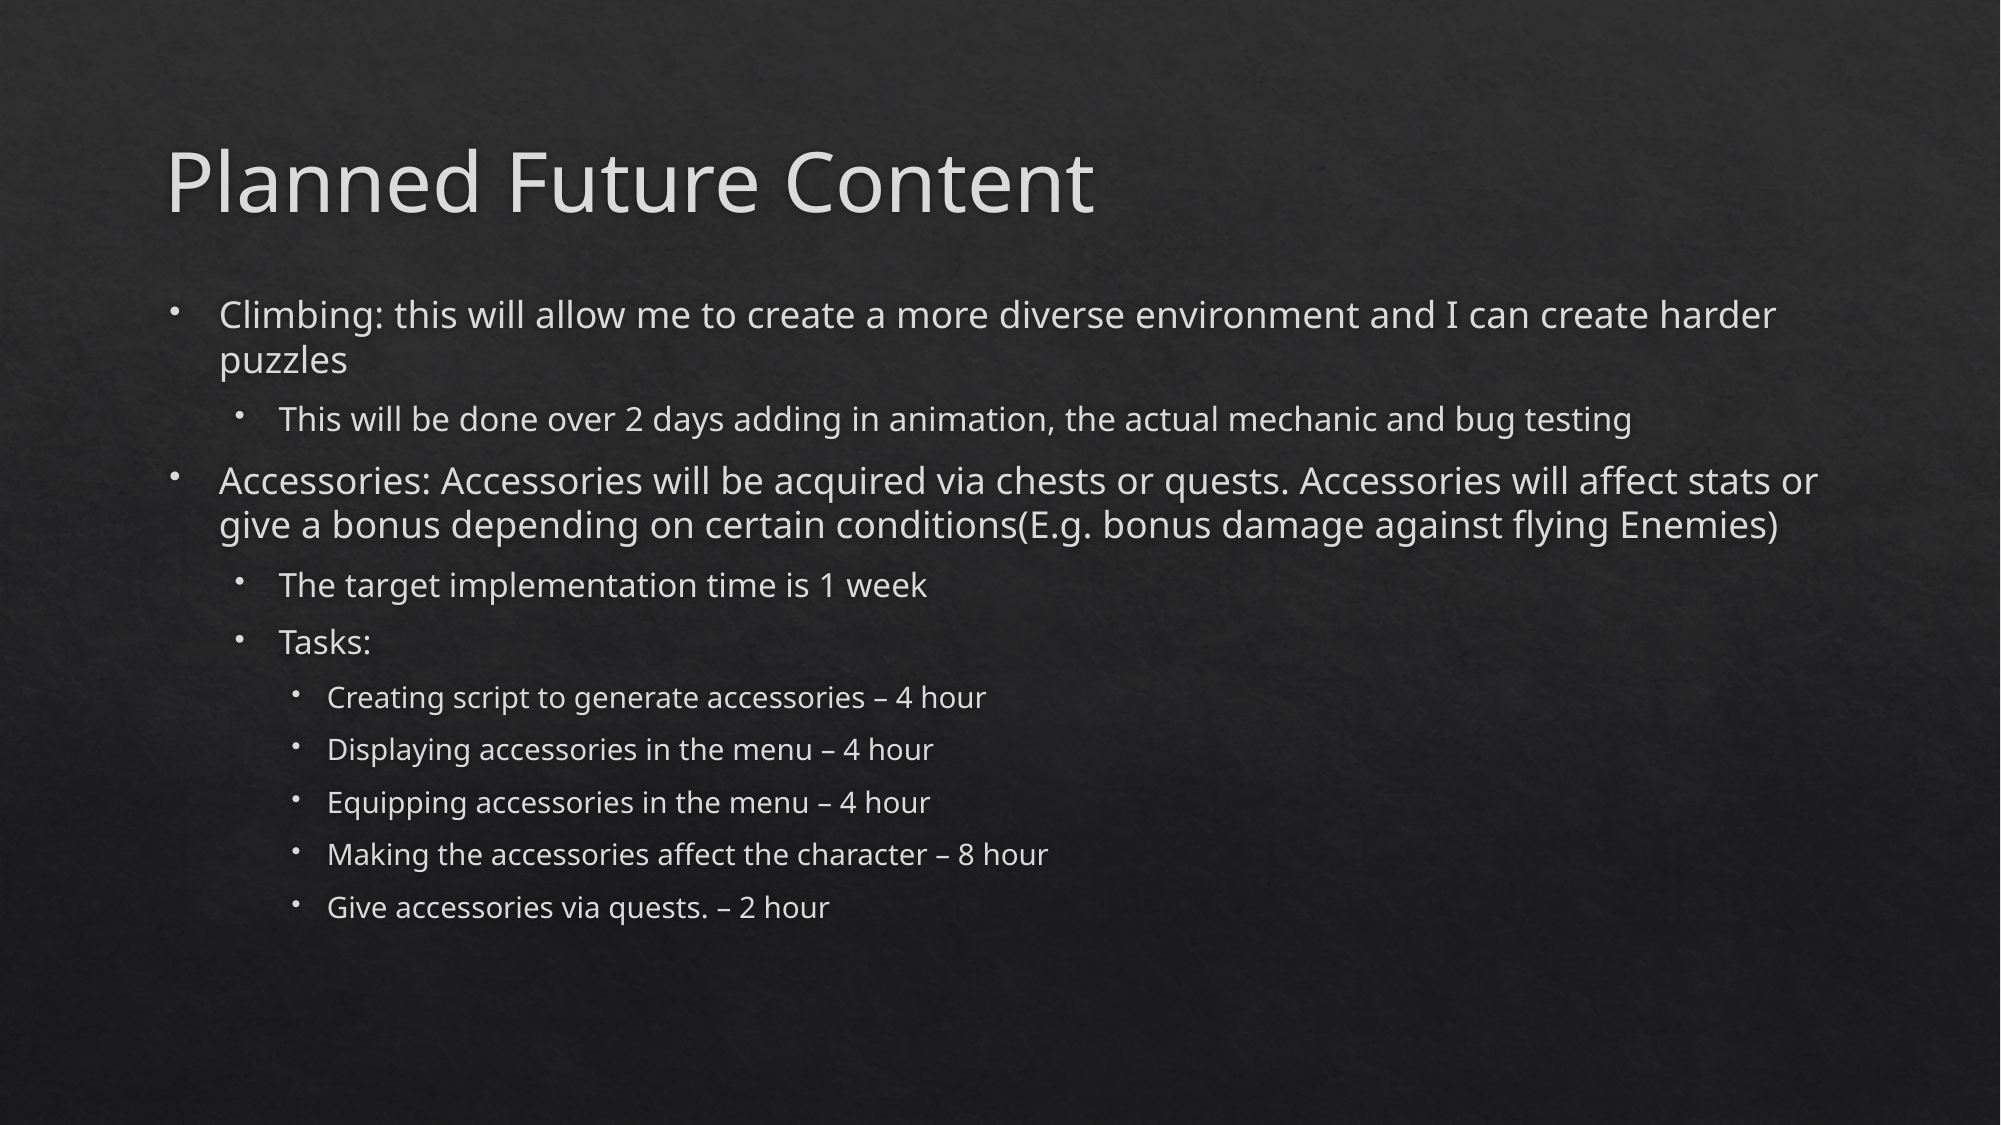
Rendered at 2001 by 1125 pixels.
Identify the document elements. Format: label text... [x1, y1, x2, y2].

title Planned Future Content [149, 99, 1849, 260]
list Climbing: this will allow me to create a more diverse environment and I can create harder puzzles This will be done over 2 days adding in animation, the actual mechanic and bug testing Accessories: Accessories will be acquired via chests or quests. Accessories will affect stats or give a bonus depending on certain conditions(E.g. bonus damage against flying Enemies) The target implementation time is 1 week Tasks: Creating script to generate accessories – 4 hour Displaying accessories in the menu – 4 hour Equipping accessories in the menu – 4 hour Making the accessories affect the character – 8 hour Give accessories via quests. – 2 hour [149, 284, 1849, 950]
